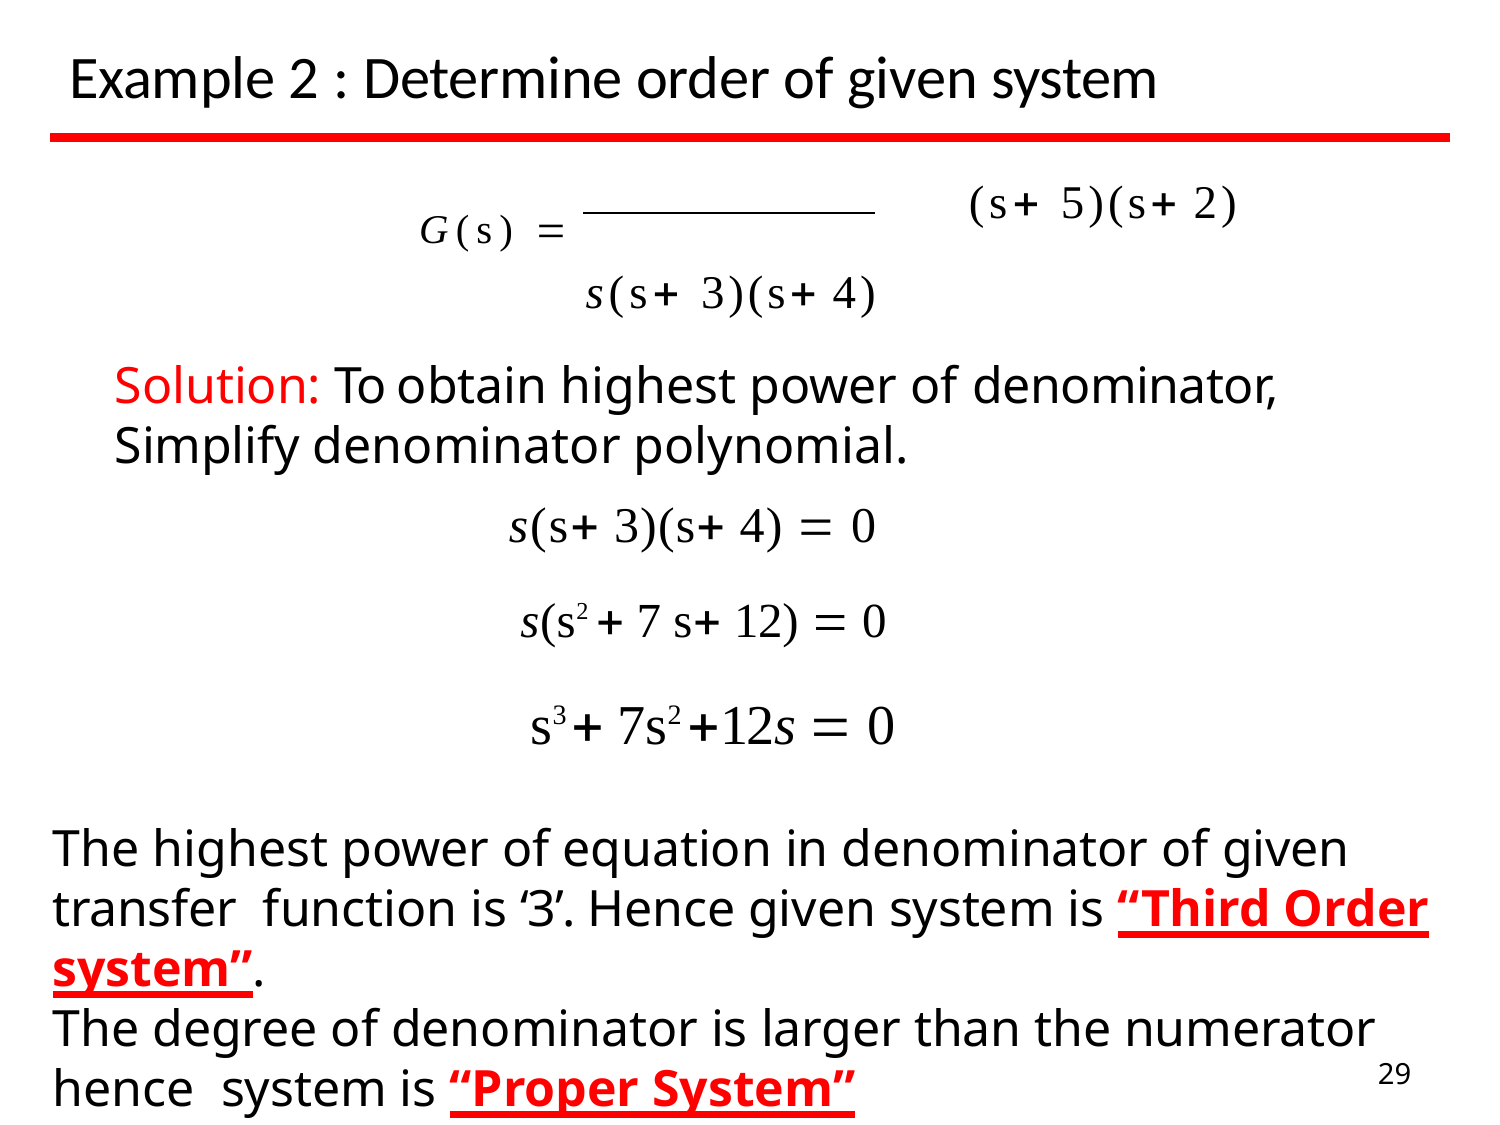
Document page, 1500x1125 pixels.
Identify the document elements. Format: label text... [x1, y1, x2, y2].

title Example 2 : Determine order of given system [62, 0, 1164, 135]
text_box G(s)  (s 5)(s 2) s(s 3)(s 4) Solution: To obtain highest power of denominator, Simplify denominator polynomial. s(s 3)(s 4)  0 s(s2  7 s 12)  0 s3  7s2 12s  0 The highest power of equation in denominator of given transfer function is ‘3’. Hence given system is “Third Order system”. The degree of denominator is larger than the numerator hence system is “Proper System” [48, 135, 1490, 1117]
text_box 29 [1371, 1052, 1417, 1095]
